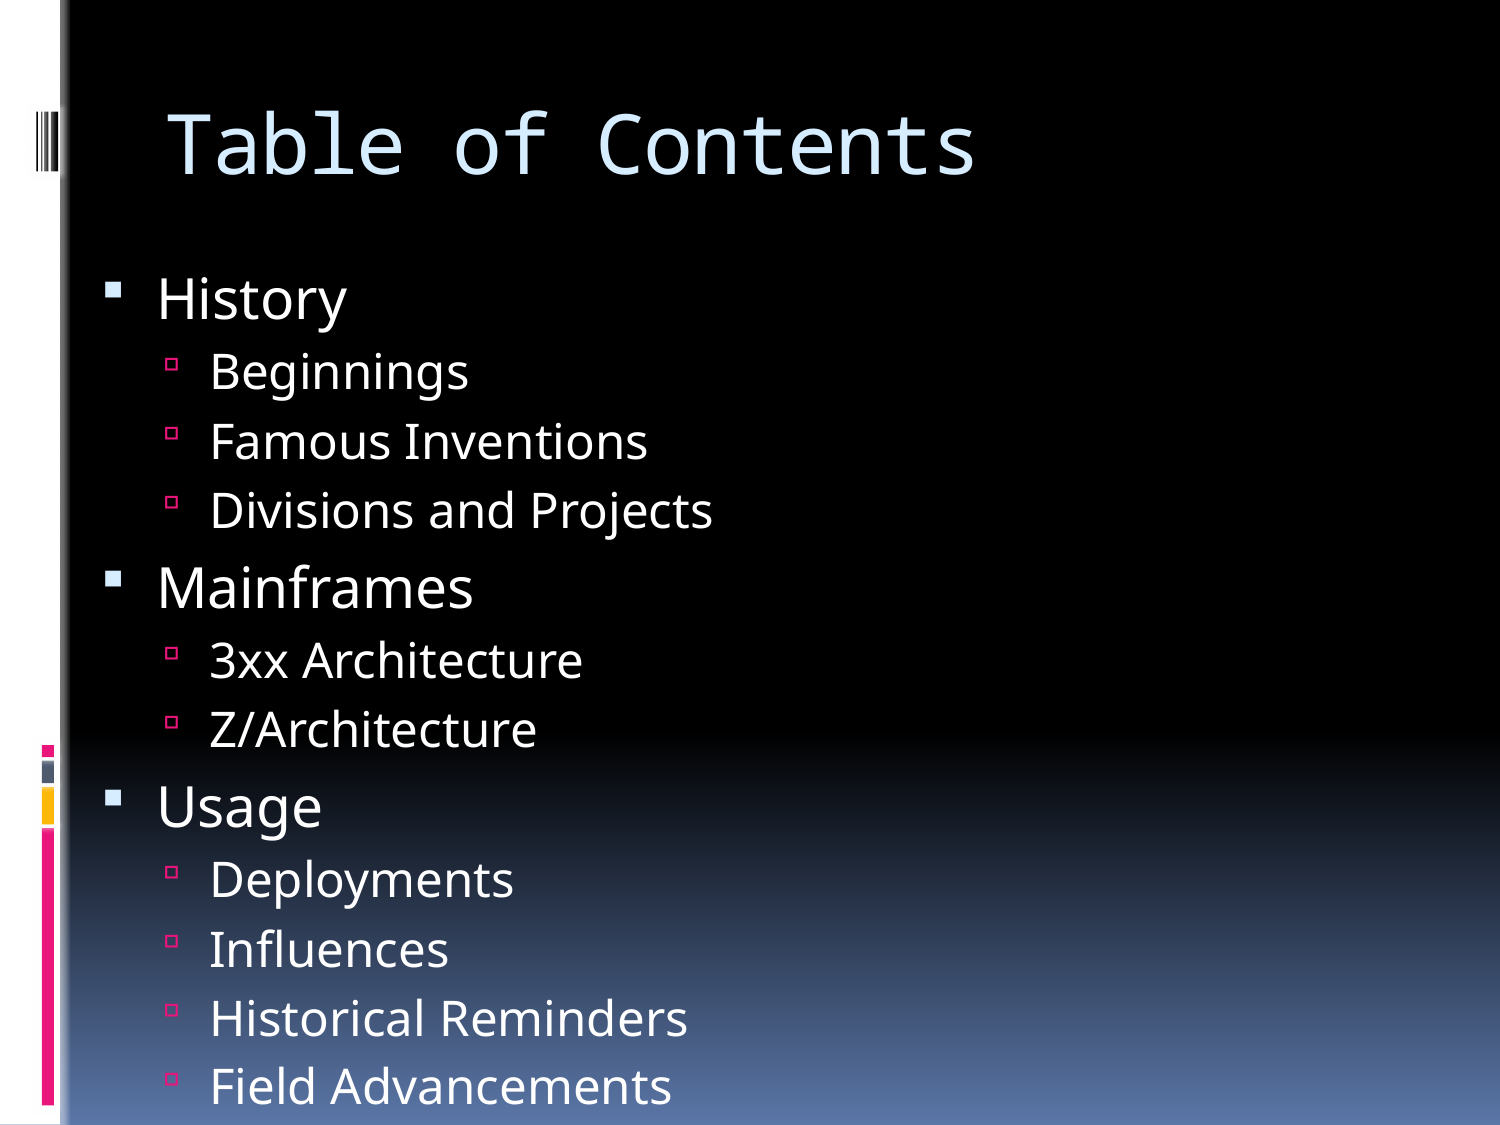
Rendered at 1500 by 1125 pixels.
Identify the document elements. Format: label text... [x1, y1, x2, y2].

list History Beginnings Famous Inventions Divisions and Projects Mainframes 3xx Architecture Z/Architecture Usage Deployments Influences Historical Reminders Field Advancements [75, 255, 1425, 1125]
title Table of Contents [150, 83, 1425, 234]
